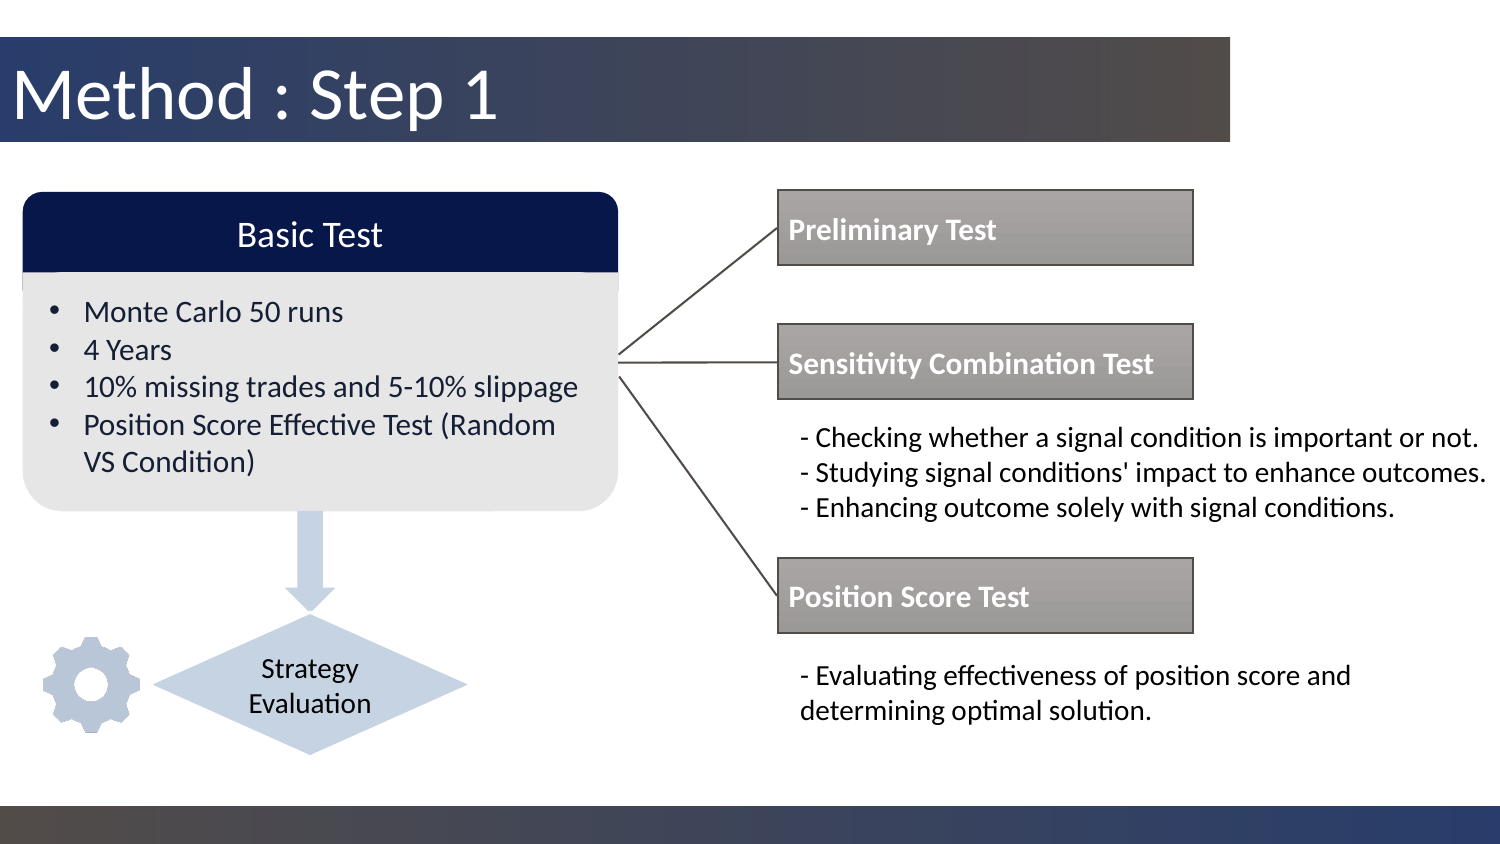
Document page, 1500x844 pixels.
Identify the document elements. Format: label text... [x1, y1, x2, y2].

text_box Strategy Evaluation [163, 612, 472, 757]
text_box - Evaluating effectiveness of position score and determining optimal solution. [789, 650, 1462, 732]
text_box Sensitivity Combination Test [618, 324, 1193, 400]
text_box [284, 510, 336, 612]
text_box Preliminary Test [618, 190, 1193, 355]
text_box [22, 310, 619, 512]
text_box Position Score Test [619, 376, 1193, 633]
text_box Method : Step 1 [0, 37, 1231, 142]
picture [23, 617, 159, 752]
text_box Basic Test [26, 204, 594, 261]
text_box [22, 191, 619, 272]
text_box - Checking whether a signal condition is important or not. - Studying signal conditions' impact to enhance outcomes. - Enhancing outcome solely with signal conditions. [789, 412, 1500, 529]
text_box [22, 272, 619, 310]
text_box Monte Carlo 50 runs 4 Years 10% missing trades and 5-10% slippage Position Score Effective Test (Random VS Condition) [36, 285, 605, 485]
text_box [0, 806, 1500, 844]
